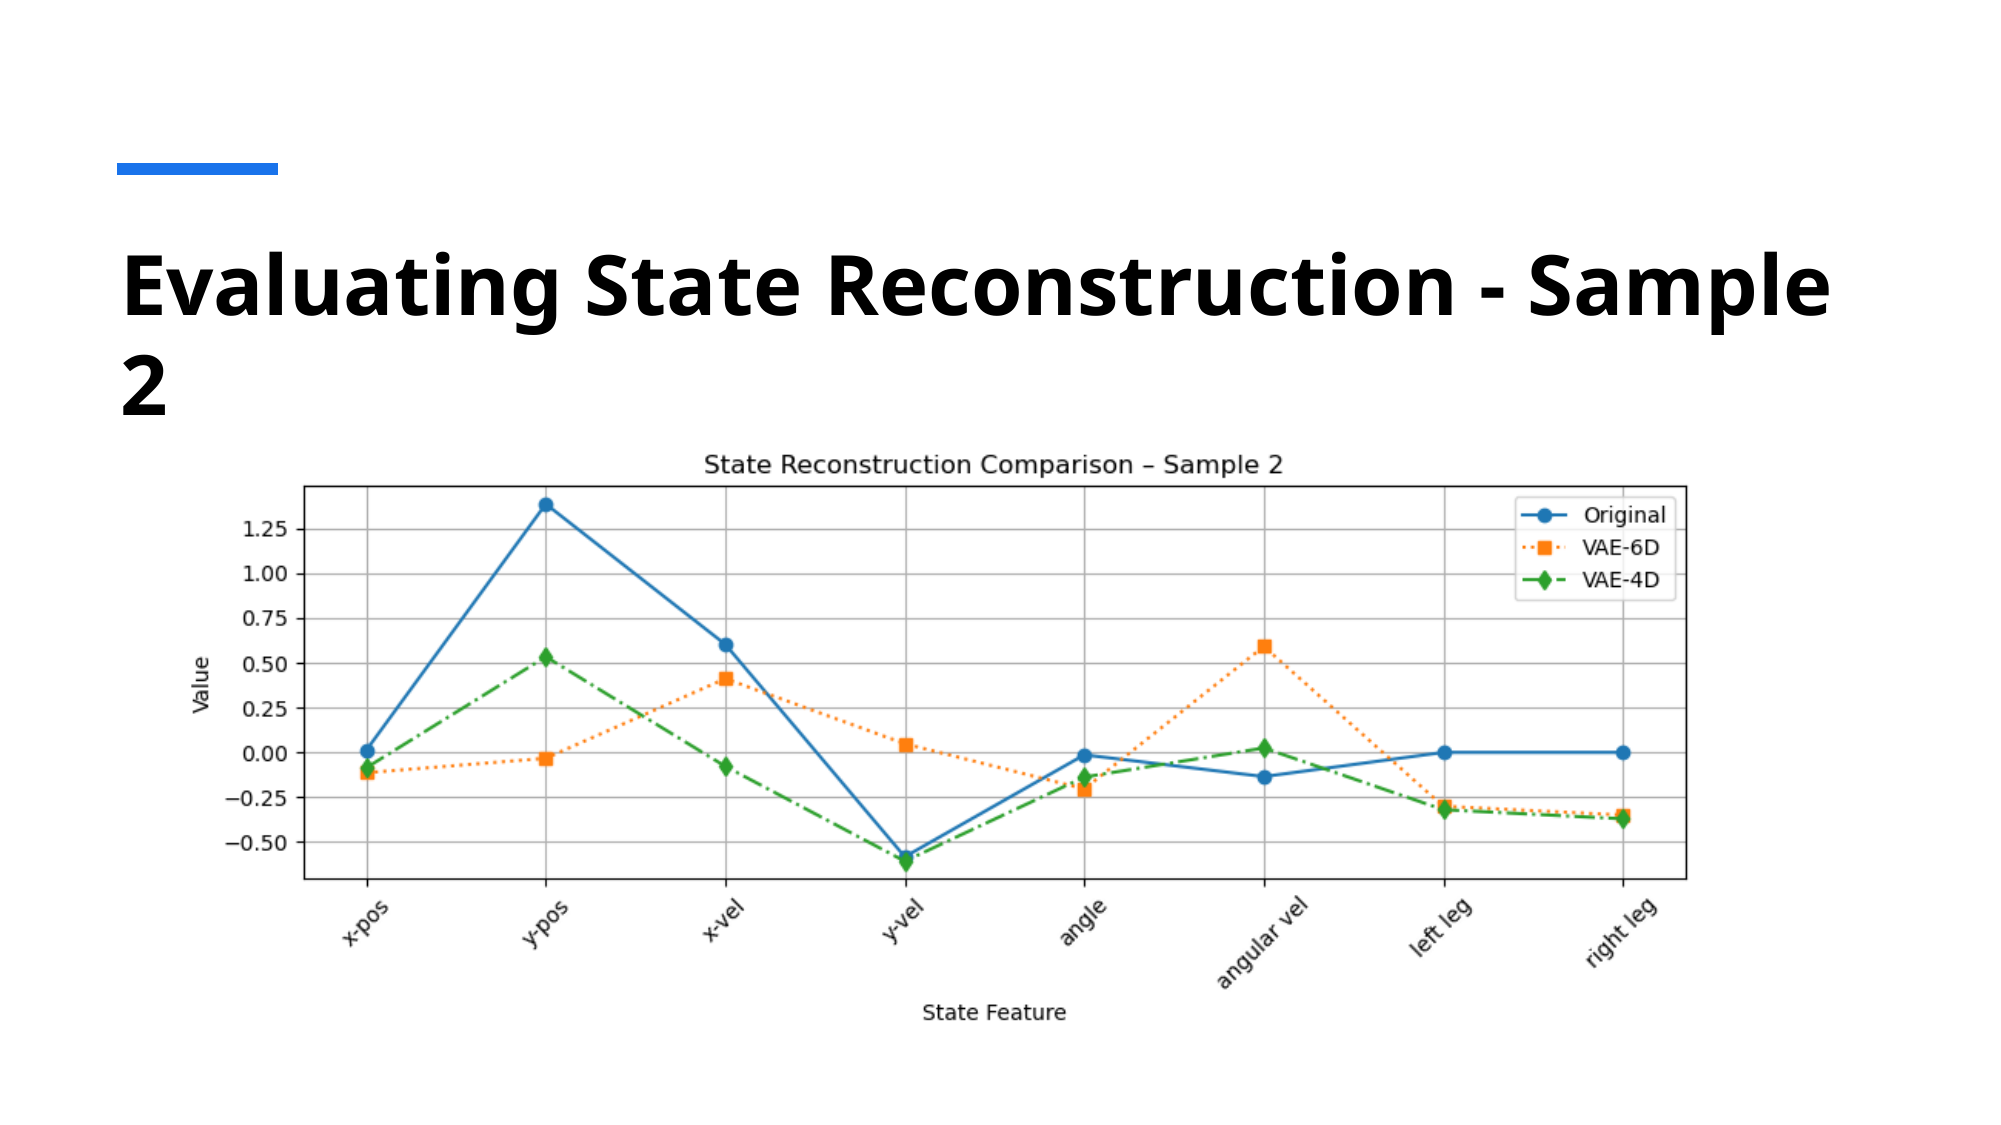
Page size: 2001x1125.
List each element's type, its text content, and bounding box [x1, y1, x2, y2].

picture [169, 432, 1709, 1048]
title Evaluating State Reconstruction - Sample 2 [105, 224, 1892, 405]
